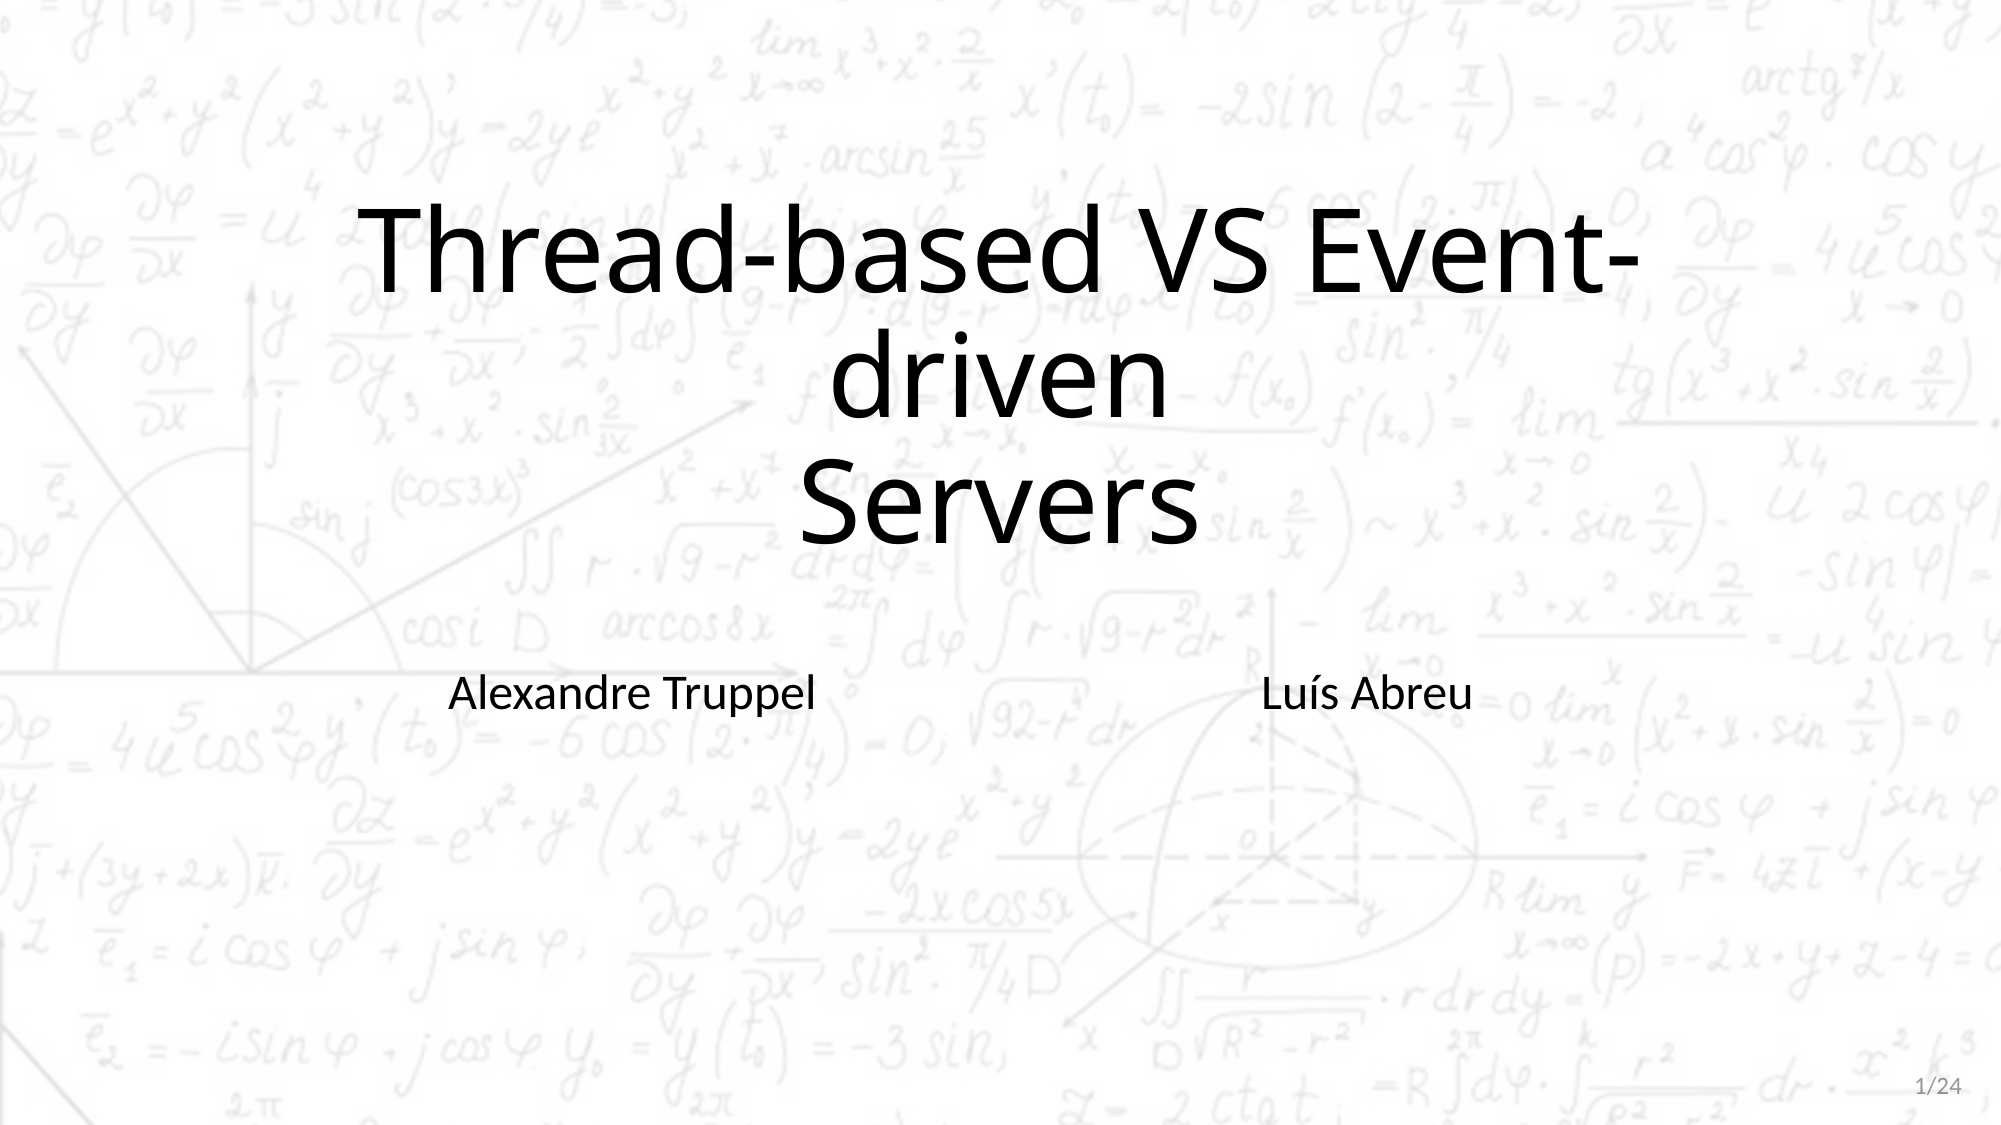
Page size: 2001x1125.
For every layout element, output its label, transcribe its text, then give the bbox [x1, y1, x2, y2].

subtitle Alexandre Truppel Luís Abreu [249, 658, 1750, 931]
title Thread-based VS Event-driven Servers [249, 184, 1750, 576]
